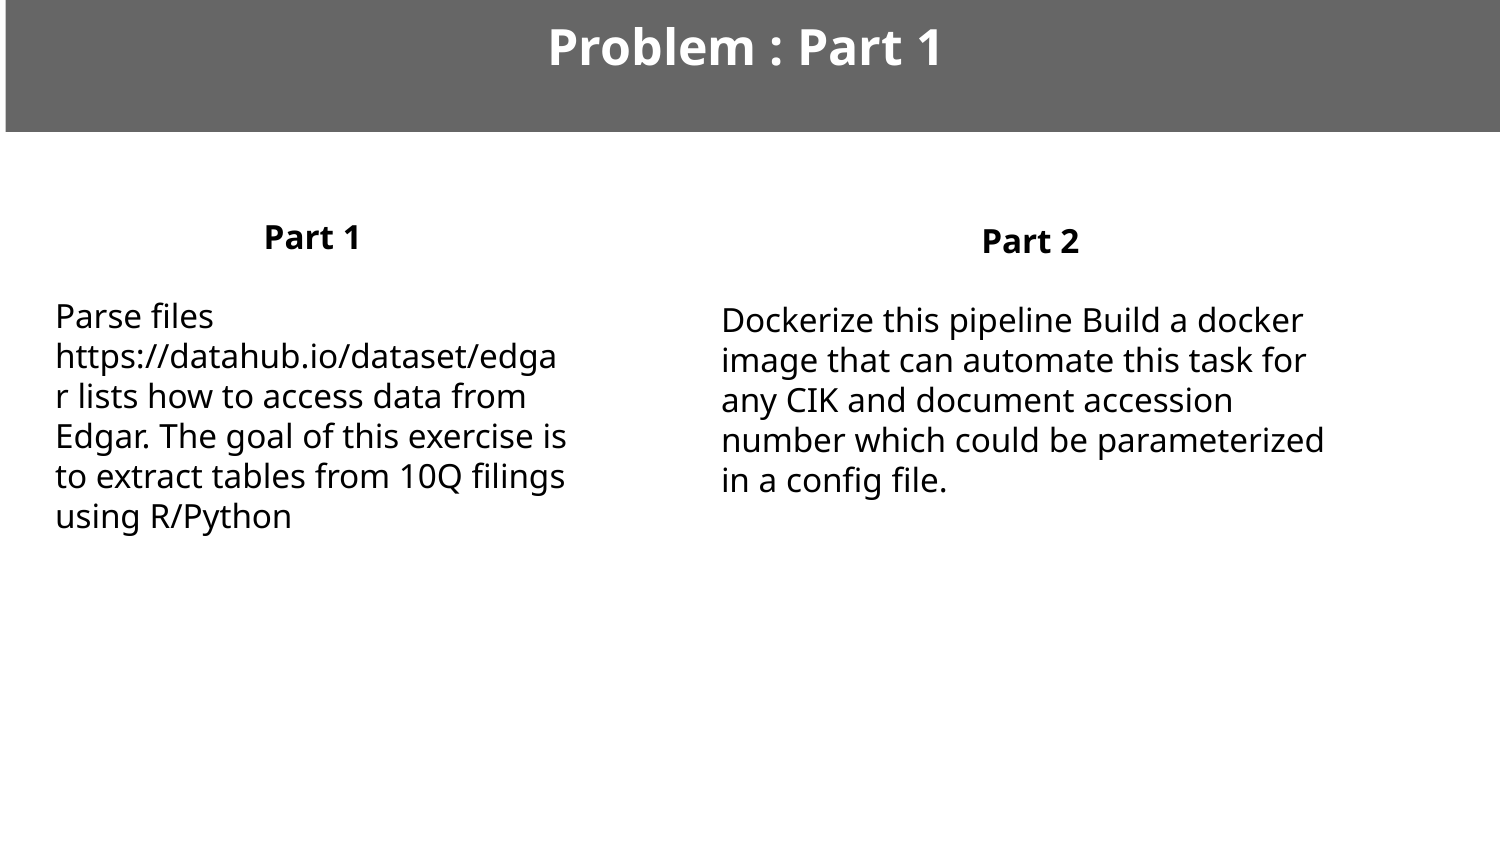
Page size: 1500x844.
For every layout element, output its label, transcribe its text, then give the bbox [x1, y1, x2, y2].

text_box Problem : Part 1 [5, 0, 1500, 132]
text_box Part 1 Parse files https://datahub.io/dataset/edgar lists how to access data from Edgar. The goal of this exercise is to extract tables from 10Q filings using R/Python [40, 200, 586, 674]
text_box Part 2 Dockerize this pipeline Build a docker image that can automate this task for any CIK and document accession number which could be parameterized in a config file. [706, 204, 1355, 670]
